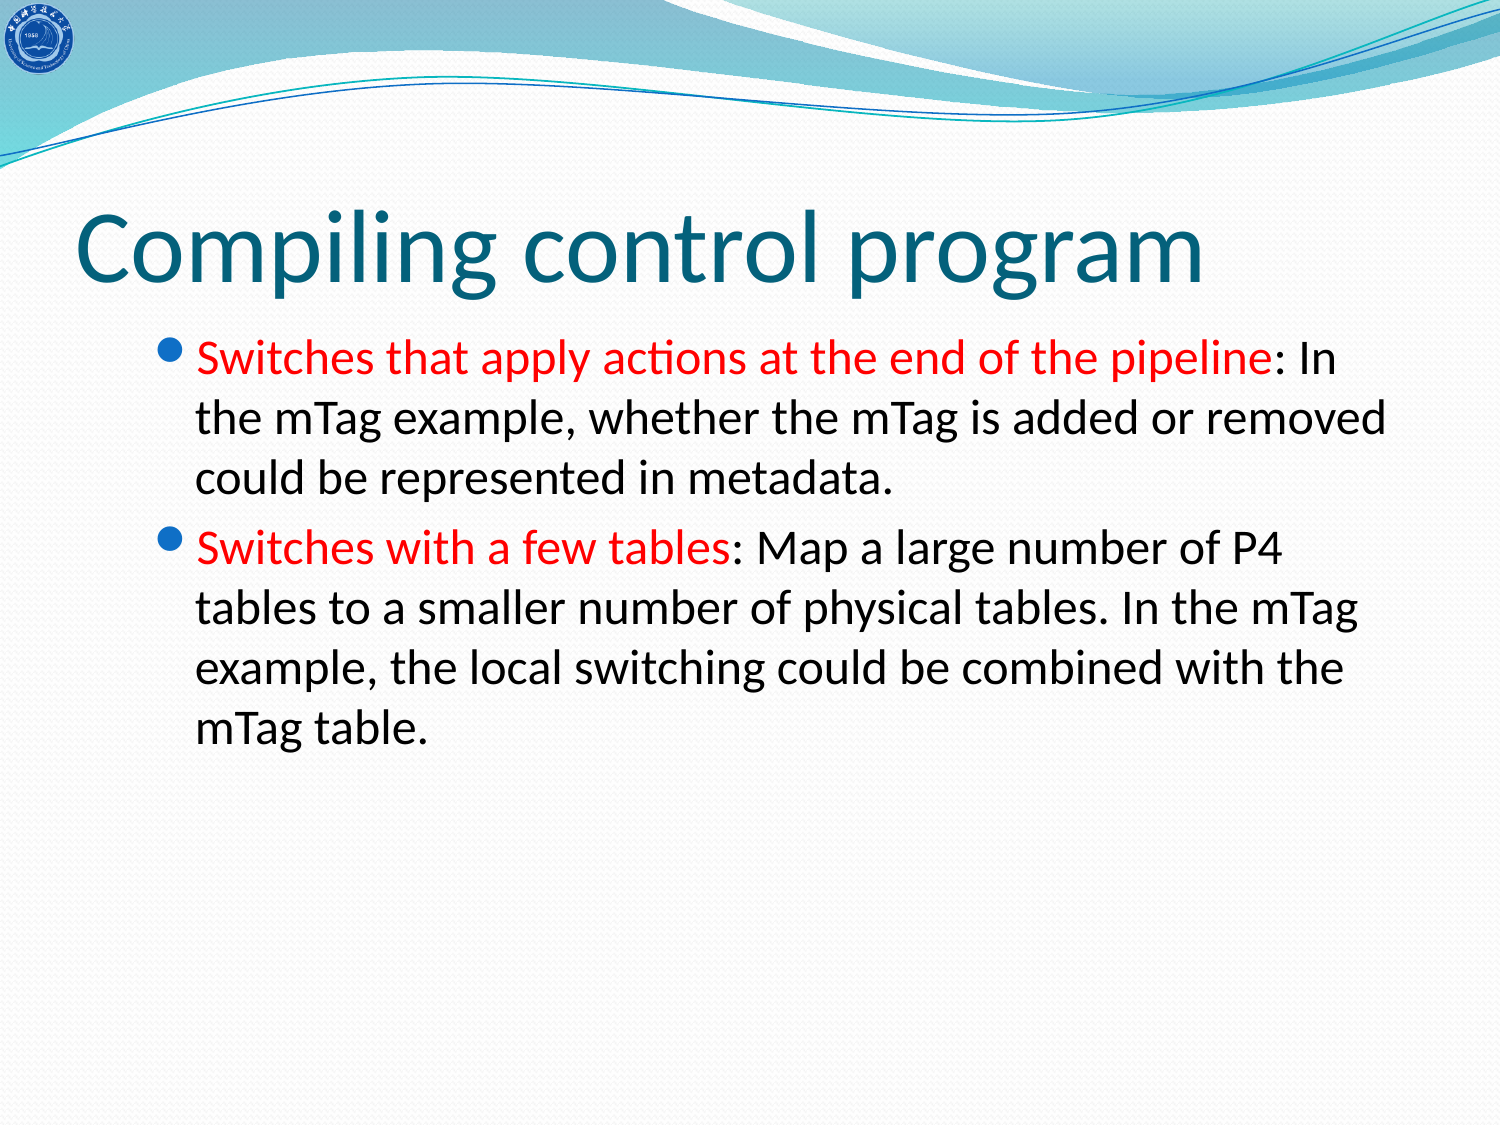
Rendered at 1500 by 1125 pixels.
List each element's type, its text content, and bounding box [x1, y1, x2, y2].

title Compiling control program [75, 115, 1425, 303]
picture [0, 0, 77, 77]
list Switches that apply actions at the end of the pipeline: In the mTag example, whether the mTag is added or removed could be represented in metadata. Switches with a few tables: Map a large number of P4 tables to a smaller number of physical tables. In the mTag example, the local switching could be combined with the mTag table. [75, 317, 1425, 1038]
